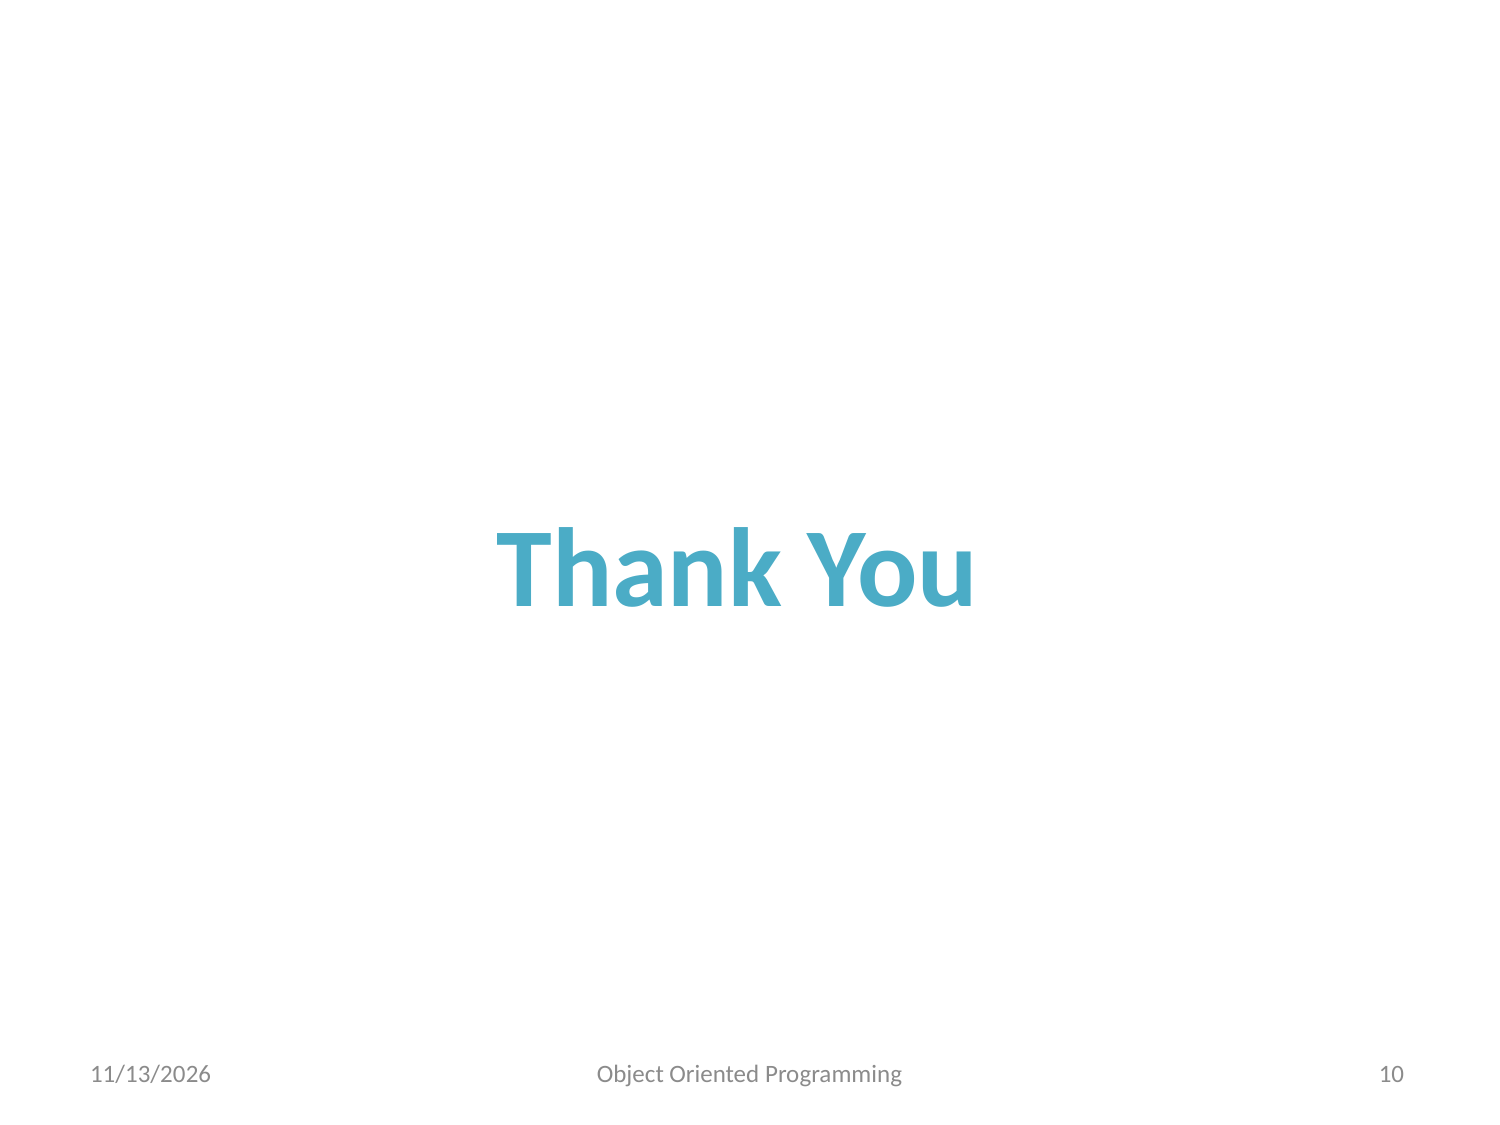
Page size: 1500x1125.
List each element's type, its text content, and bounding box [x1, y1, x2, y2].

footer Object Oriented Programming [512, 1042, 988, 1103]
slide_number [75, 1042, 425, 1103]
slide_number 10 [1074, 1042, 1425, 1103]
text_box Thank You [481, 486, 1019, 637]
